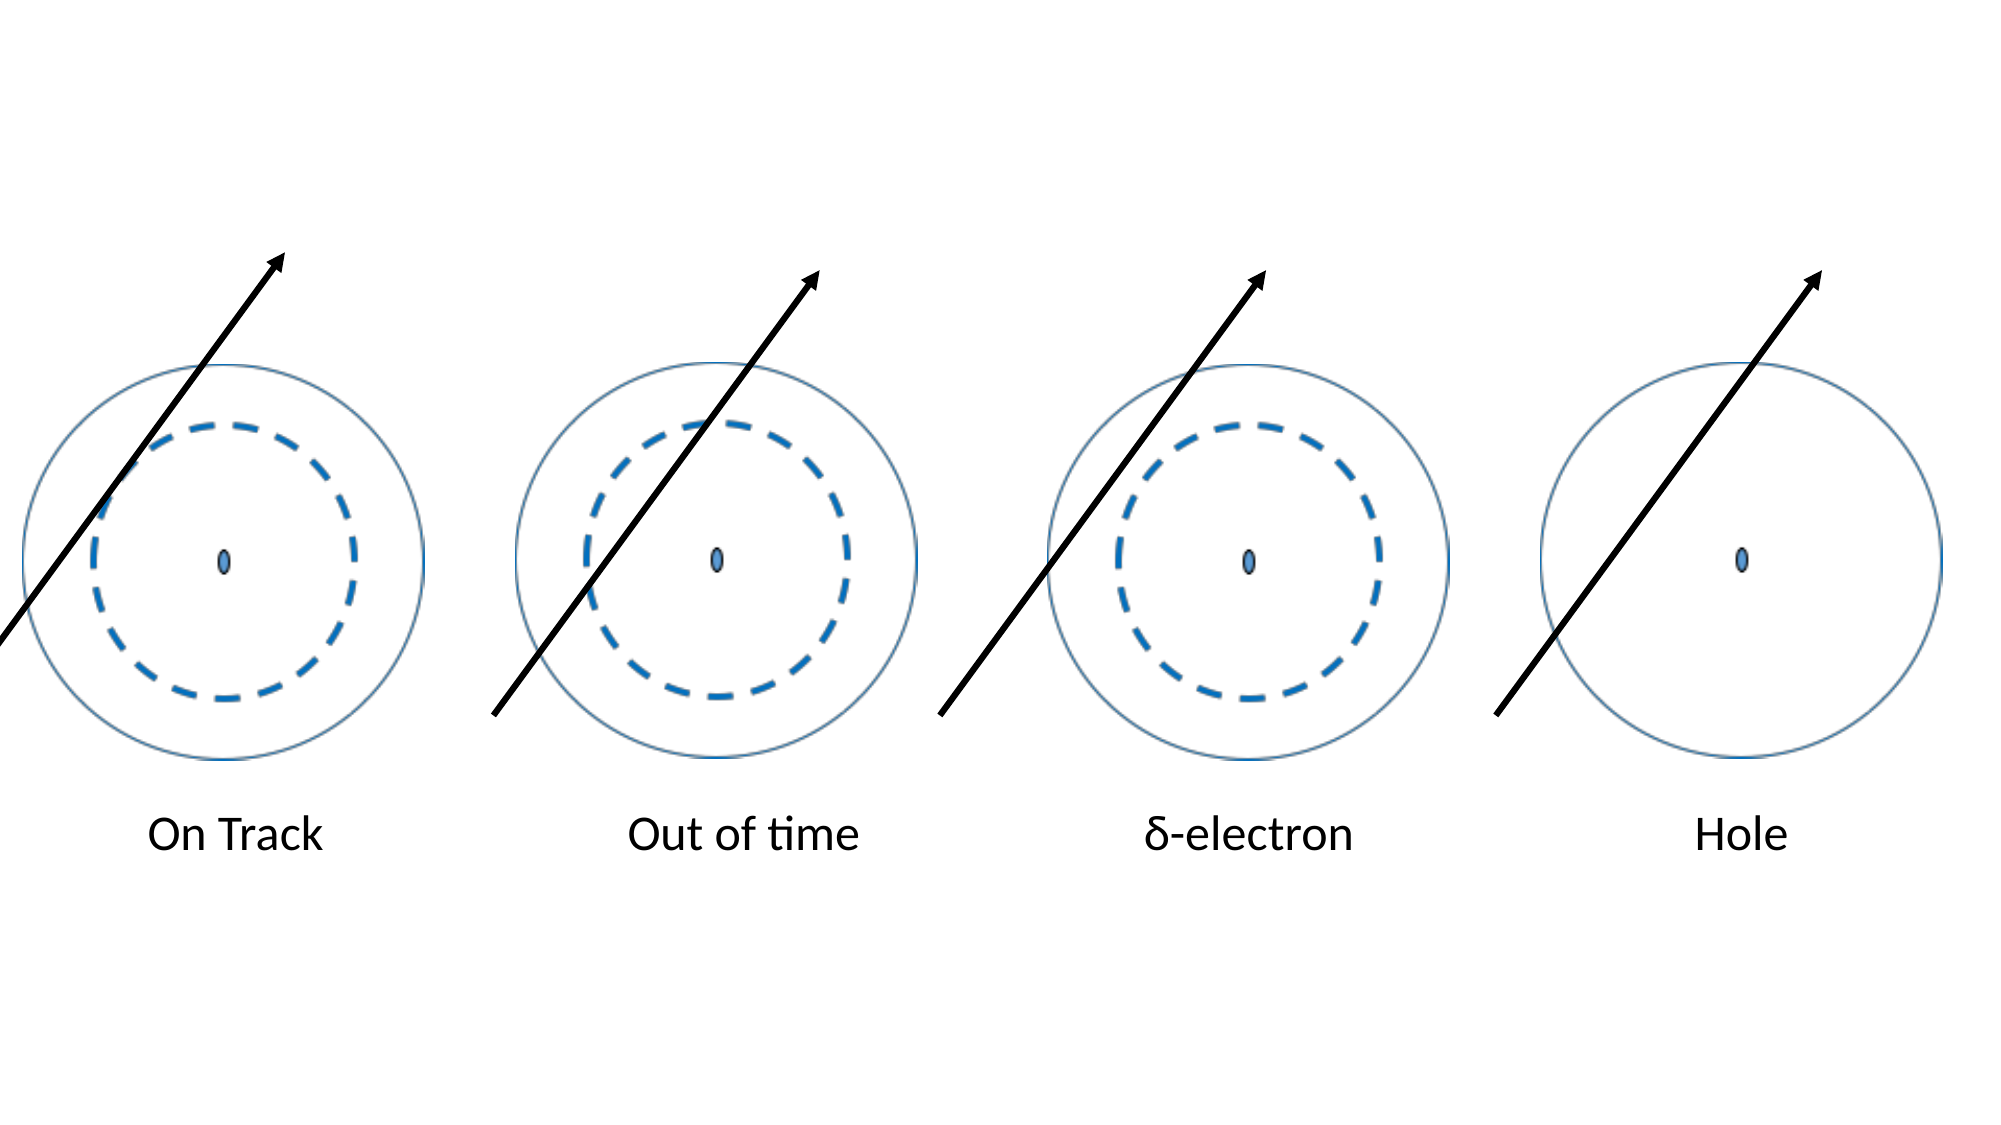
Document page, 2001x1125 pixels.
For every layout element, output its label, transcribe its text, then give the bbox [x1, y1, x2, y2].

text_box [493, 270, 820, 716]
picture [1047, 364, 1450, 761]
picture [515, 362, 918, 759]
text_box Hole [1628, 792, 1855, 868]
text_box Out of time [570, 792, 918, 868]
text_box On Track [122, 792, 349, 868]
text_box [939, 270, 1266, 716]
picture [1540, 362, 1943, 759]
picture [22, 364, 425, 761]
text_box δ-electron [1117, 792, 1380, 868]
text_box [1495, 270, 1822, 716]
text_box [0, 252, 285, 698]
